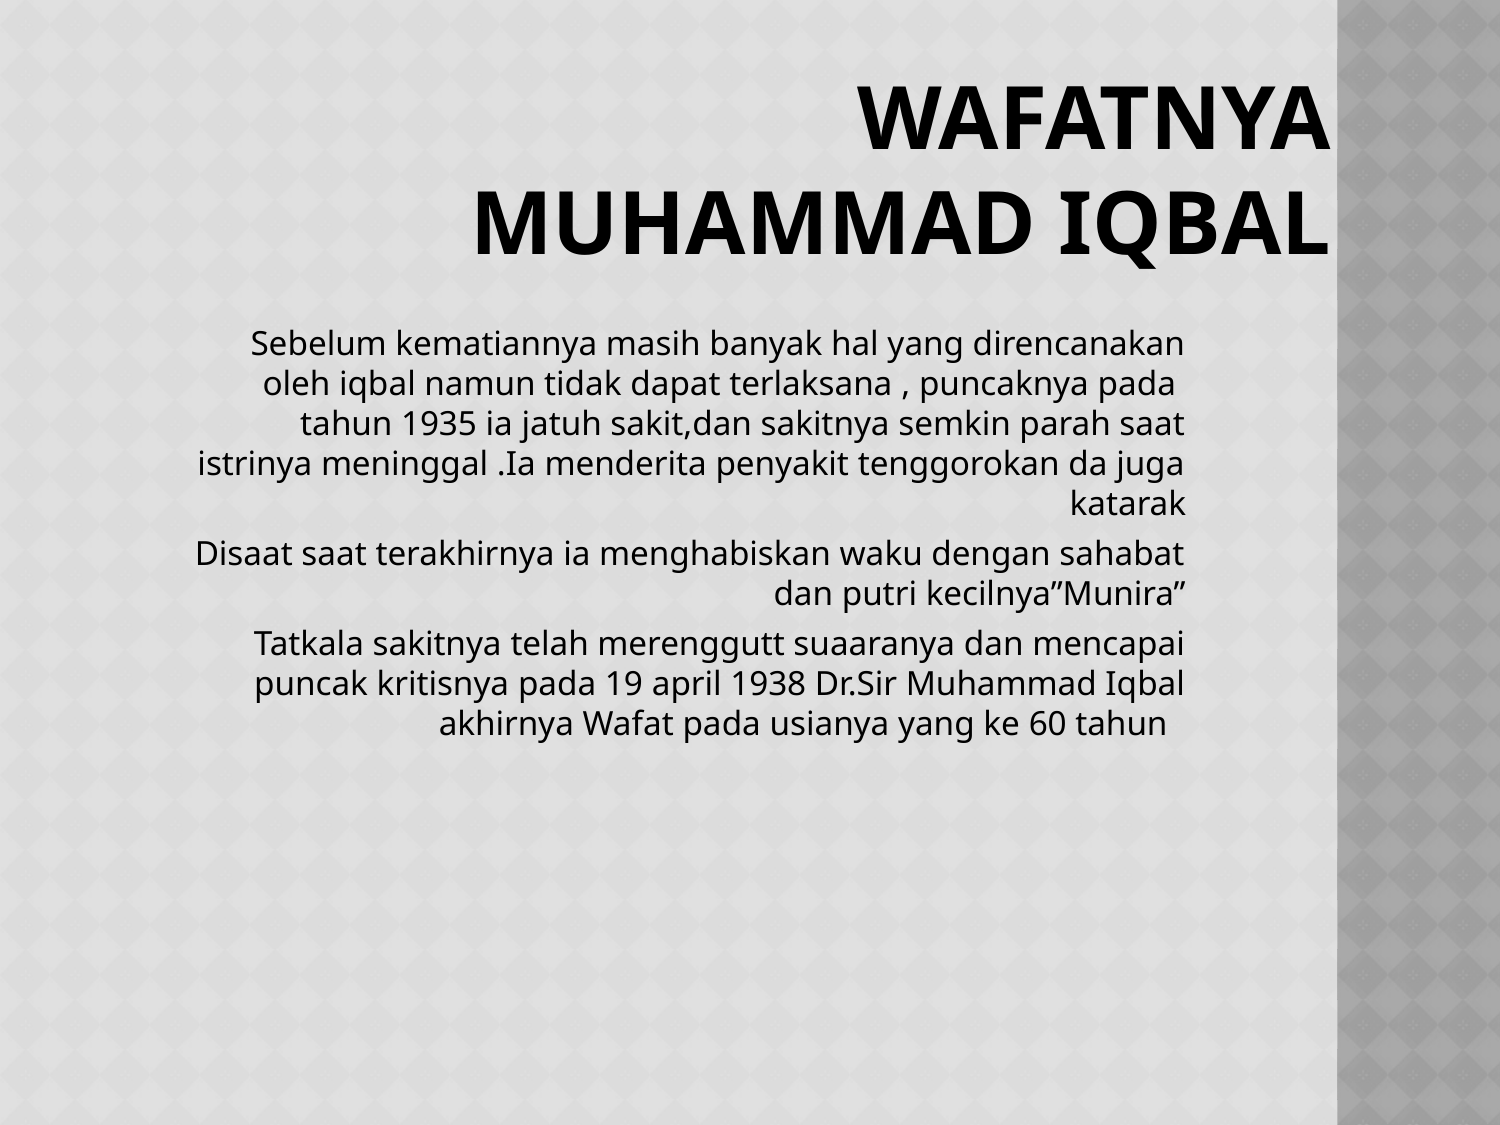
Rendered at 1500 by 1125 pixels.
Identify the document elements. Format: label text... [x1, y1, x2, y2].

list Sebelum kematiannya masih banyak hal yang direncanakan oleh iqbal namun tidak dapat terlaksana , puncaknya pada tahun 1935 ia jatuh sakit,dan sakitnya semkin parah saat istrinya meninggal .Ia menderita penyakit tenggorokan da juga katarak Disaat saat terakhirnya ia menghabiskan waku dengan sahabat dan putri kecilnya”Munira” Tatkala sakitnya telah merenggutt suaaranya dan mencapai puncak kritisnya pada 19 april 1938 Dr.Sir Muhammad Iqbal akhirnya Wafat pada usianya yang ke 60 tahun [174, 312, 1202, 750]
title Wafatnya muhammad iqbal [312, 62, 1339, 286]
